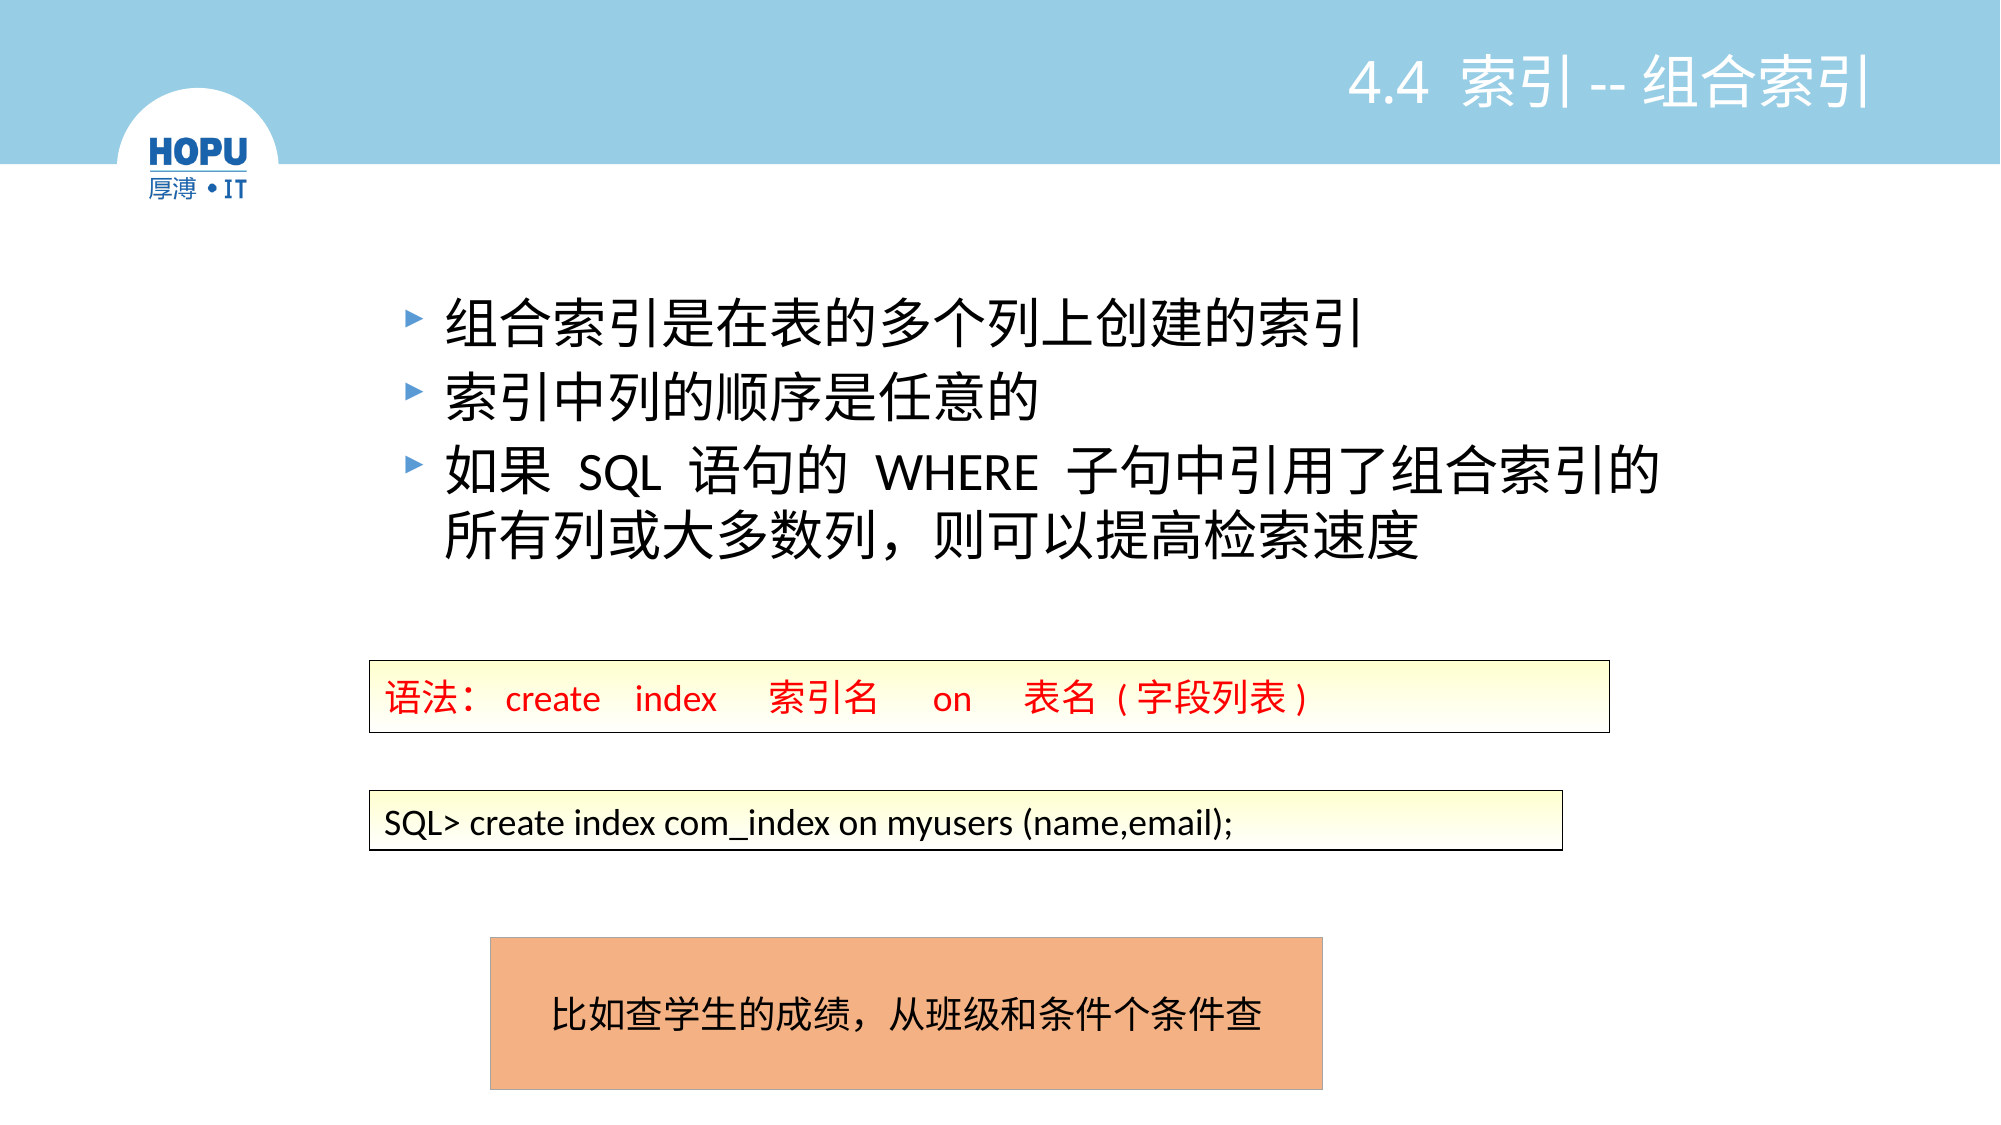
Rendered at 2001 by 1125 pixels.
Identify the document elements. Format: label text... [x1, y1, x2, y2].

text_box 组合索引是在表的多个列上创建的索引 索引中列的顺序是任意的 如果 SQL 语句的 WHERE 子句中引用了组合索引的所有列或大多数列，则可以提高检索速度 [369, 282, 1720, 661]
text_box 语法：create index 索引名 on 表名 (字段列表) [369, 660, 1610, 733]
text_box SQL> create index com_index on myusers (name,email); [369, 790, 1563, 850]
text_box 比如查学生的成绩，从班级和条件个条件查 [490, 937, 1323, 1090]
picture [148, 136, 247, 200]
title 4.4 索引--组合索引 [1176, 1, 1890, 169]
